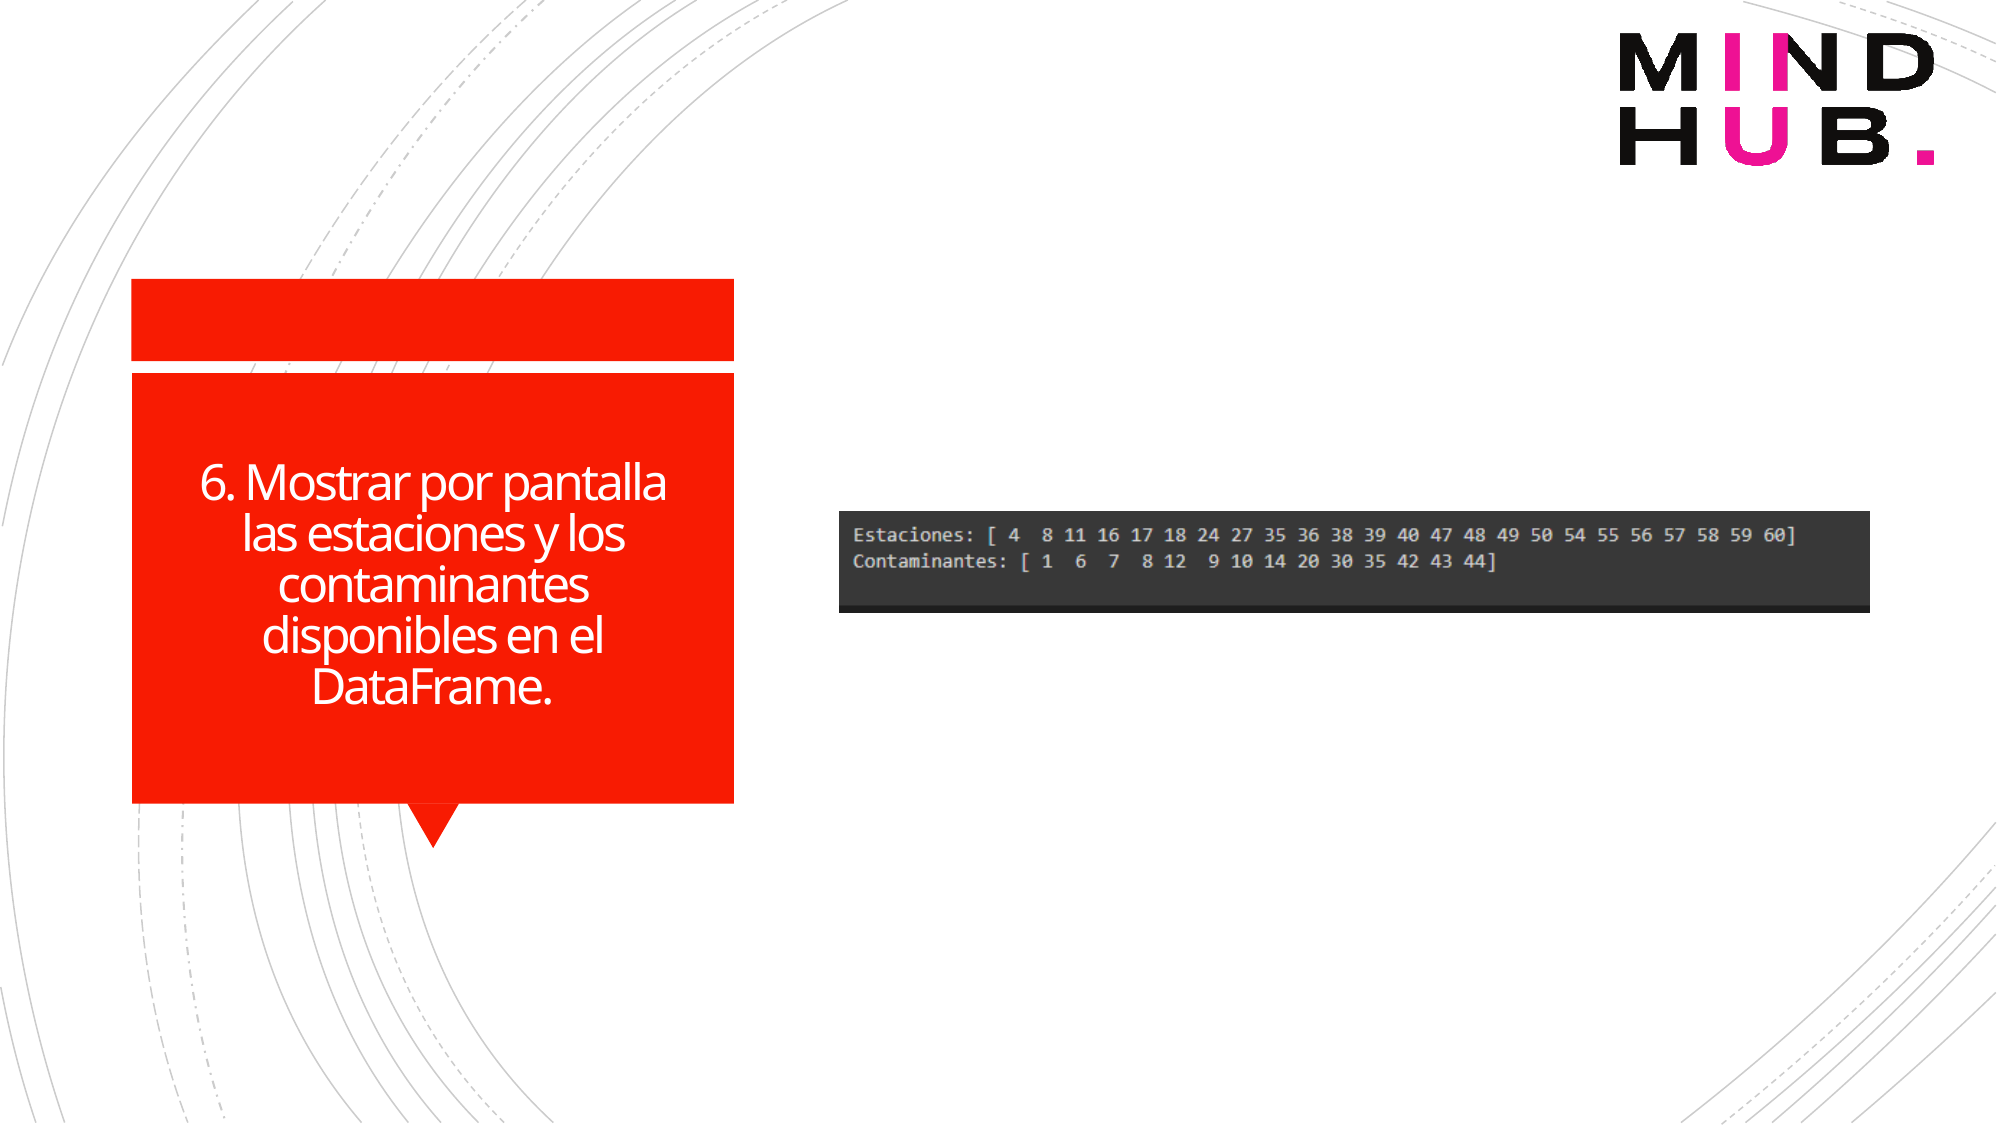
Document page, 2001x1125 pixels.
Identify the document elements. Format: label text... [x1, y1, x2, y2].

title 6. Mostrar por pantalla las estaciones y los contaminantes disponibles en el DataFrame. [145, 385, 720, 789]
picture [1591, 11, 1962, 186]
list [839, 511, 1871, 613]
